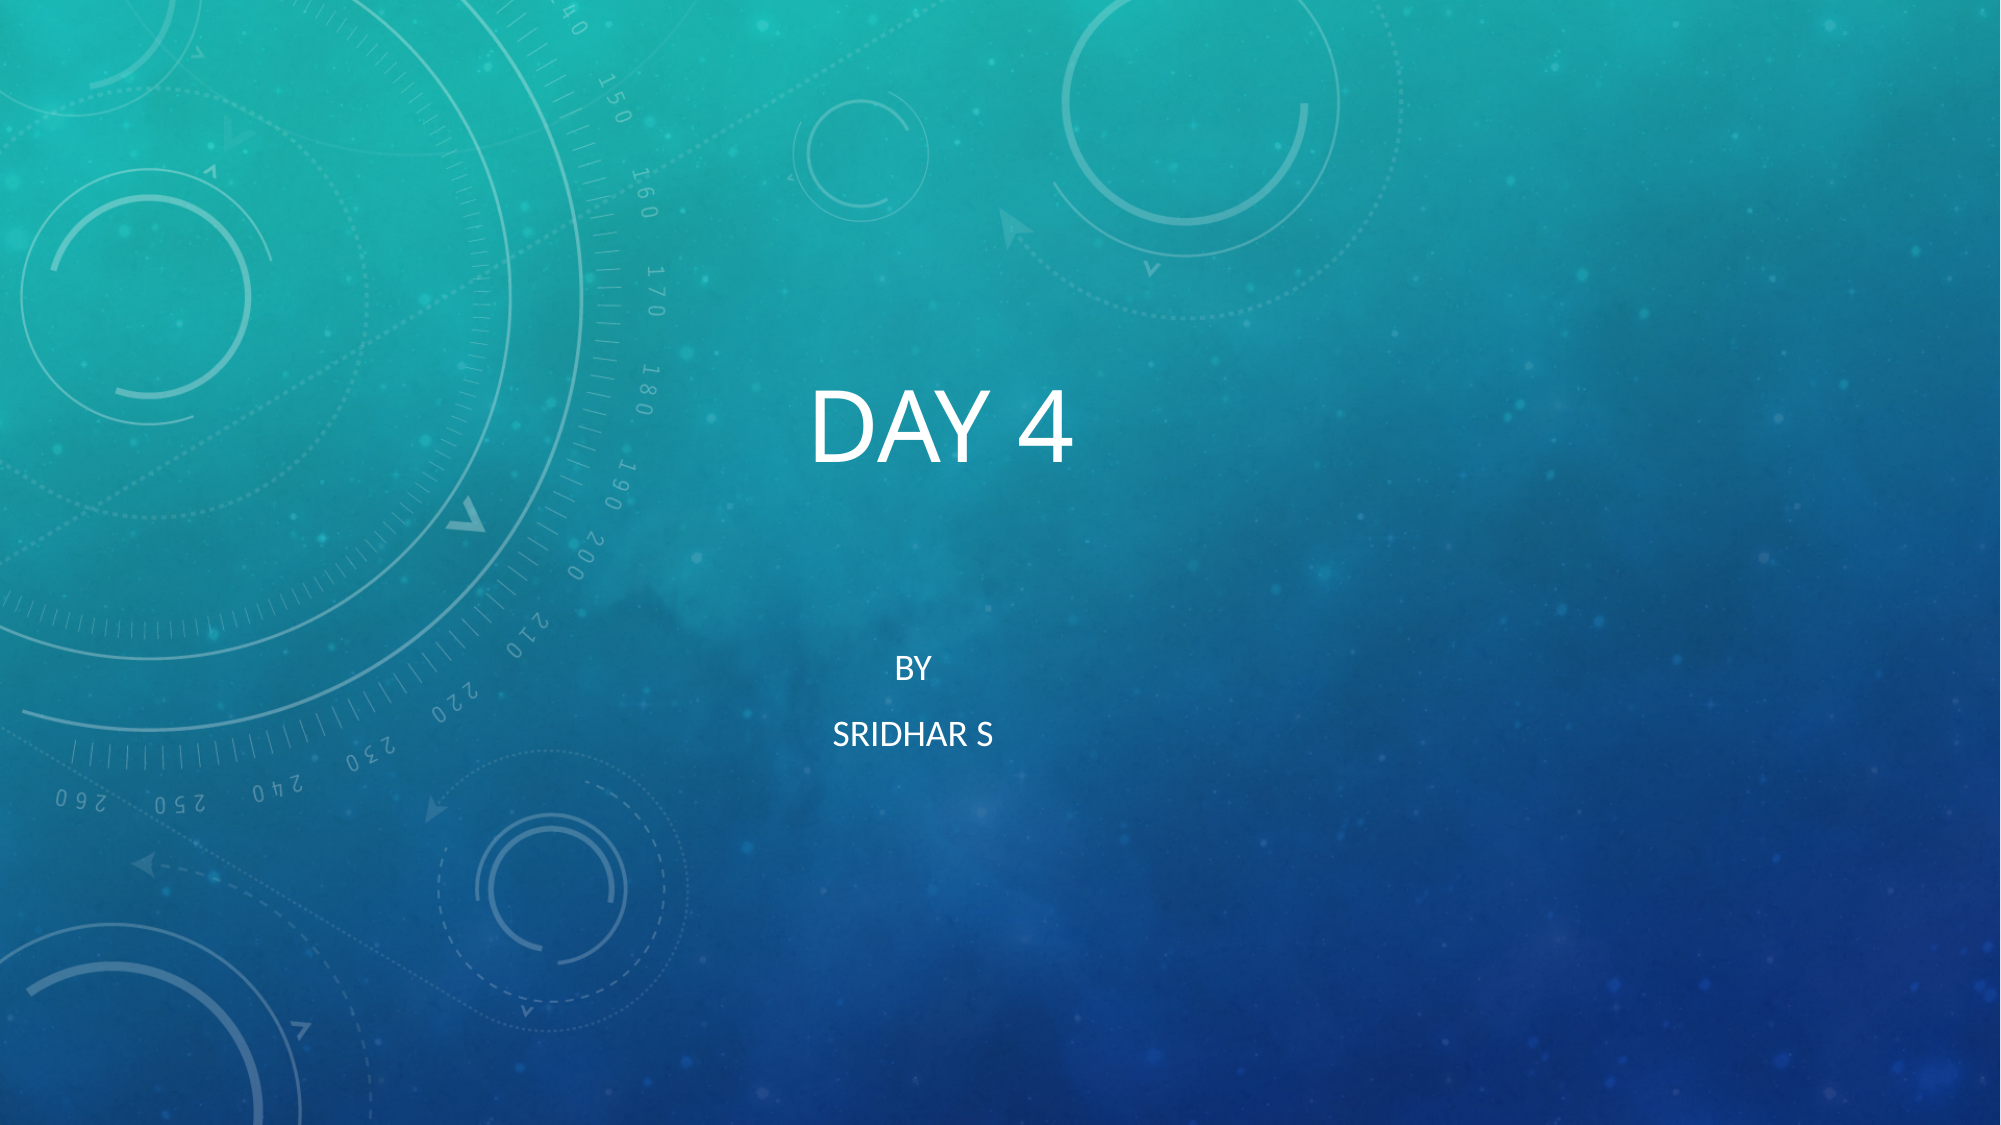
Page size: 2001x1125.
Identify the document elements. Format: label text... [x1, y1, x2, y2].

picture [0, 0, 2001, 1125]
title Day 4 [350, 92, 1531, 490]
subtitle By Sridhar S [322, 635, 1504, 866]
